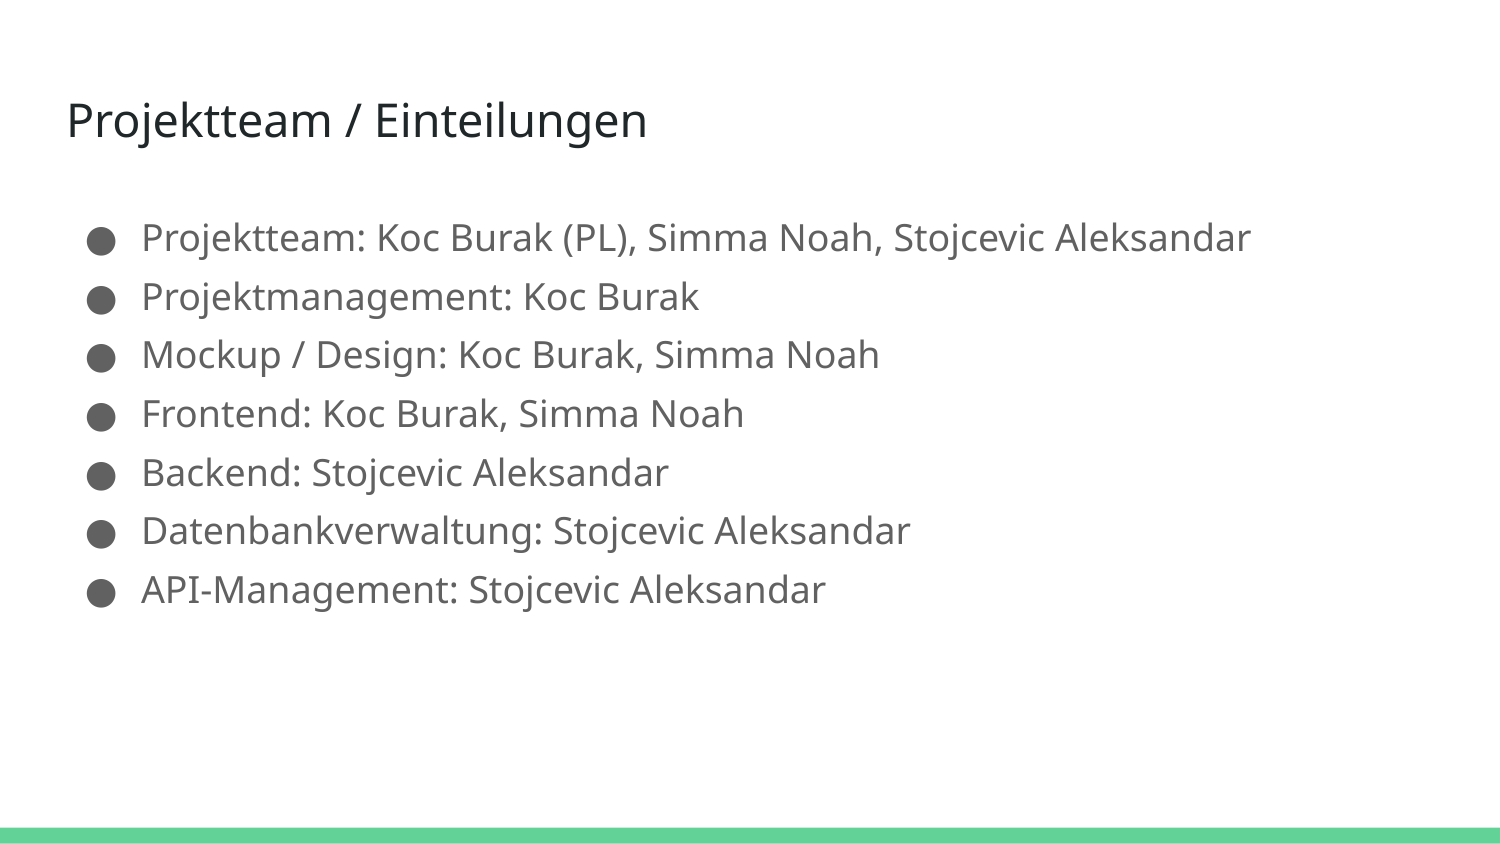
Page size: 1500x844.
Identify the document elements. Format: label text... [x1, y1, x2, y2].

list Projektteam: Koc Burak (PL), Simma Noah, Stojcevic Aleksandar Projektmanagement: Koc Burak Mockup / Design: Koc Burak, Simma Noah Frontend: Koc Burak, Simma Noah Backend: Stojcevic Aleksandar Datenbankverwaltung: Stojcevic Aleksandar API-Management: Stojcevic Aleksandar [51, 189, 1449, 750]
title Projektteam / Einteilungen [51, 72, 1449, 167]
